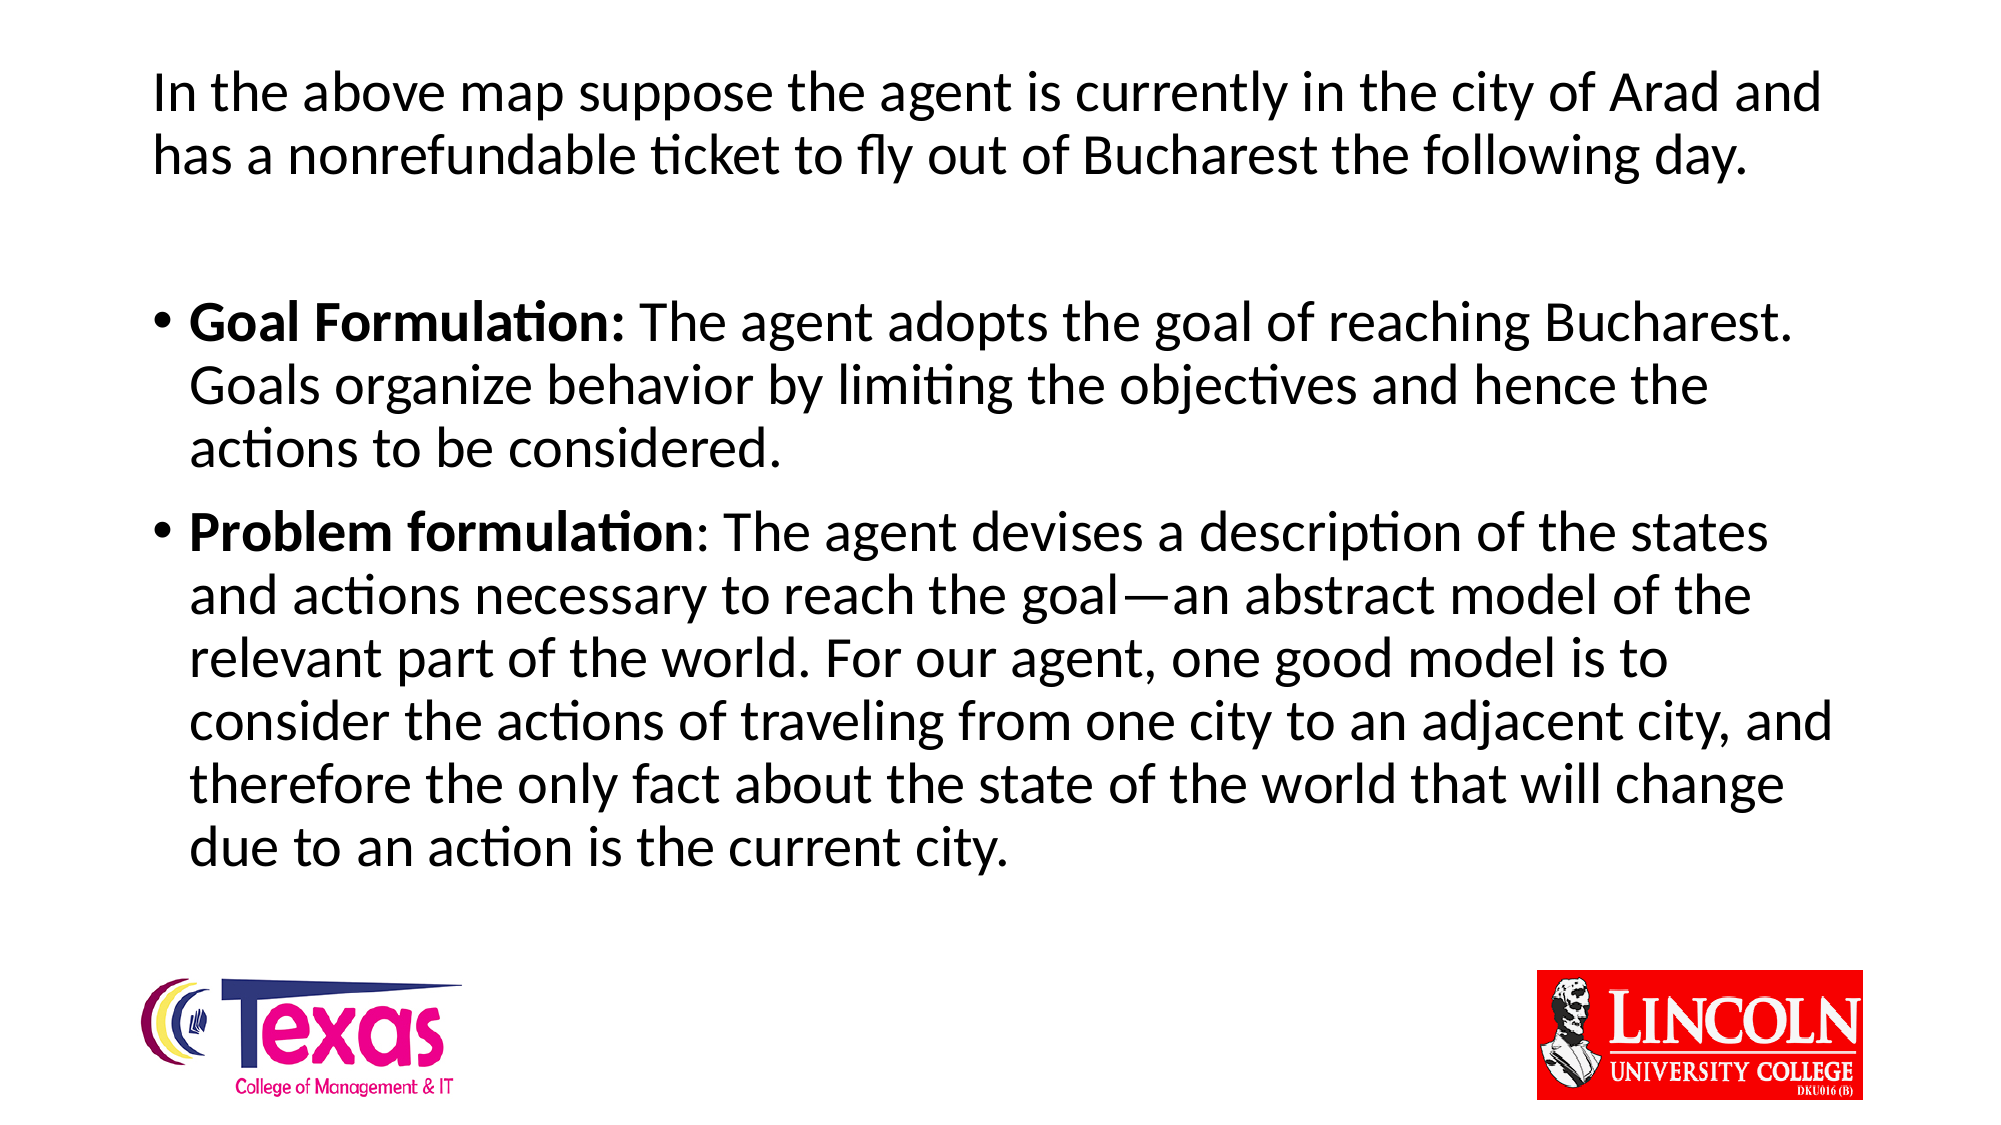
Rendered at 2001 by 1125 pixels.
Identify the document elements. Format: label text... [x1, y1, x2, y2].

picture [137, 970, 463, 1100]
picture [1537, 970, 1863, 1100]
list In the above map suppose the agent is currently in the city of Arad and has a nonrefundable ticket to fly out of Bucharest the following day. Goal Formulation: The agent adopts the goal of reaching Bucharest. Goals organize behavior by limiting the objectives and hence the actions to be considered. Problem formulation: The agent devises a description of the states and actions necessary to reach the goal—an abstract model of the relevant part of the world. For our agent, one good model is to consider the actions of traveling from one city to an adjacent city, and therefore the only fact about the state of the world that will change due to an action is the current city. [137, 53, 1863, 956]
